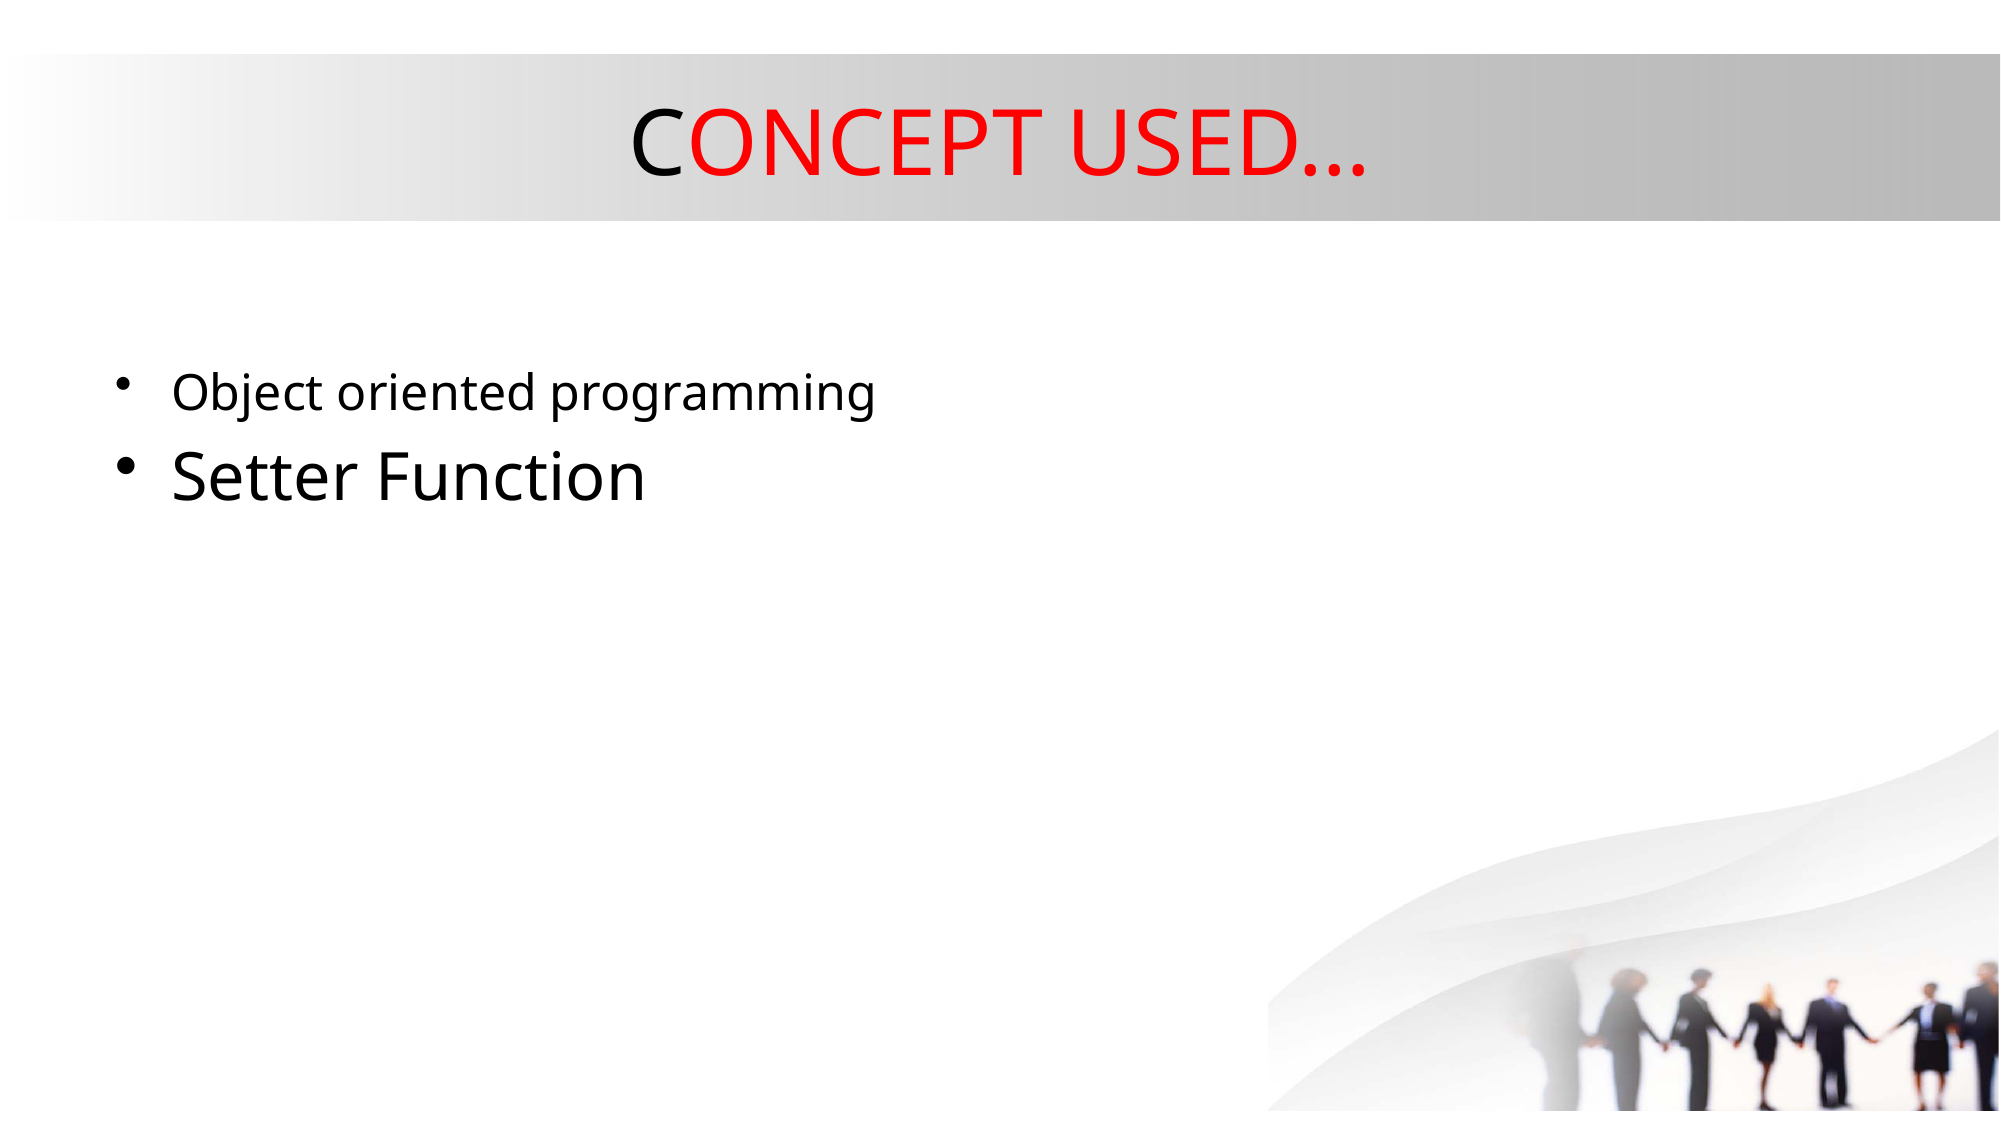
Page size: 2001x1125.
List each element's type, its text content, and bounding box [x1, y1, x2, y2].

list Object oriented programming Setter Function [99, 262, 1901, 1006]
title CONCEPT USED… [99, 44, 1901, 233]
picture [1268, 728, 1999, 1111]
